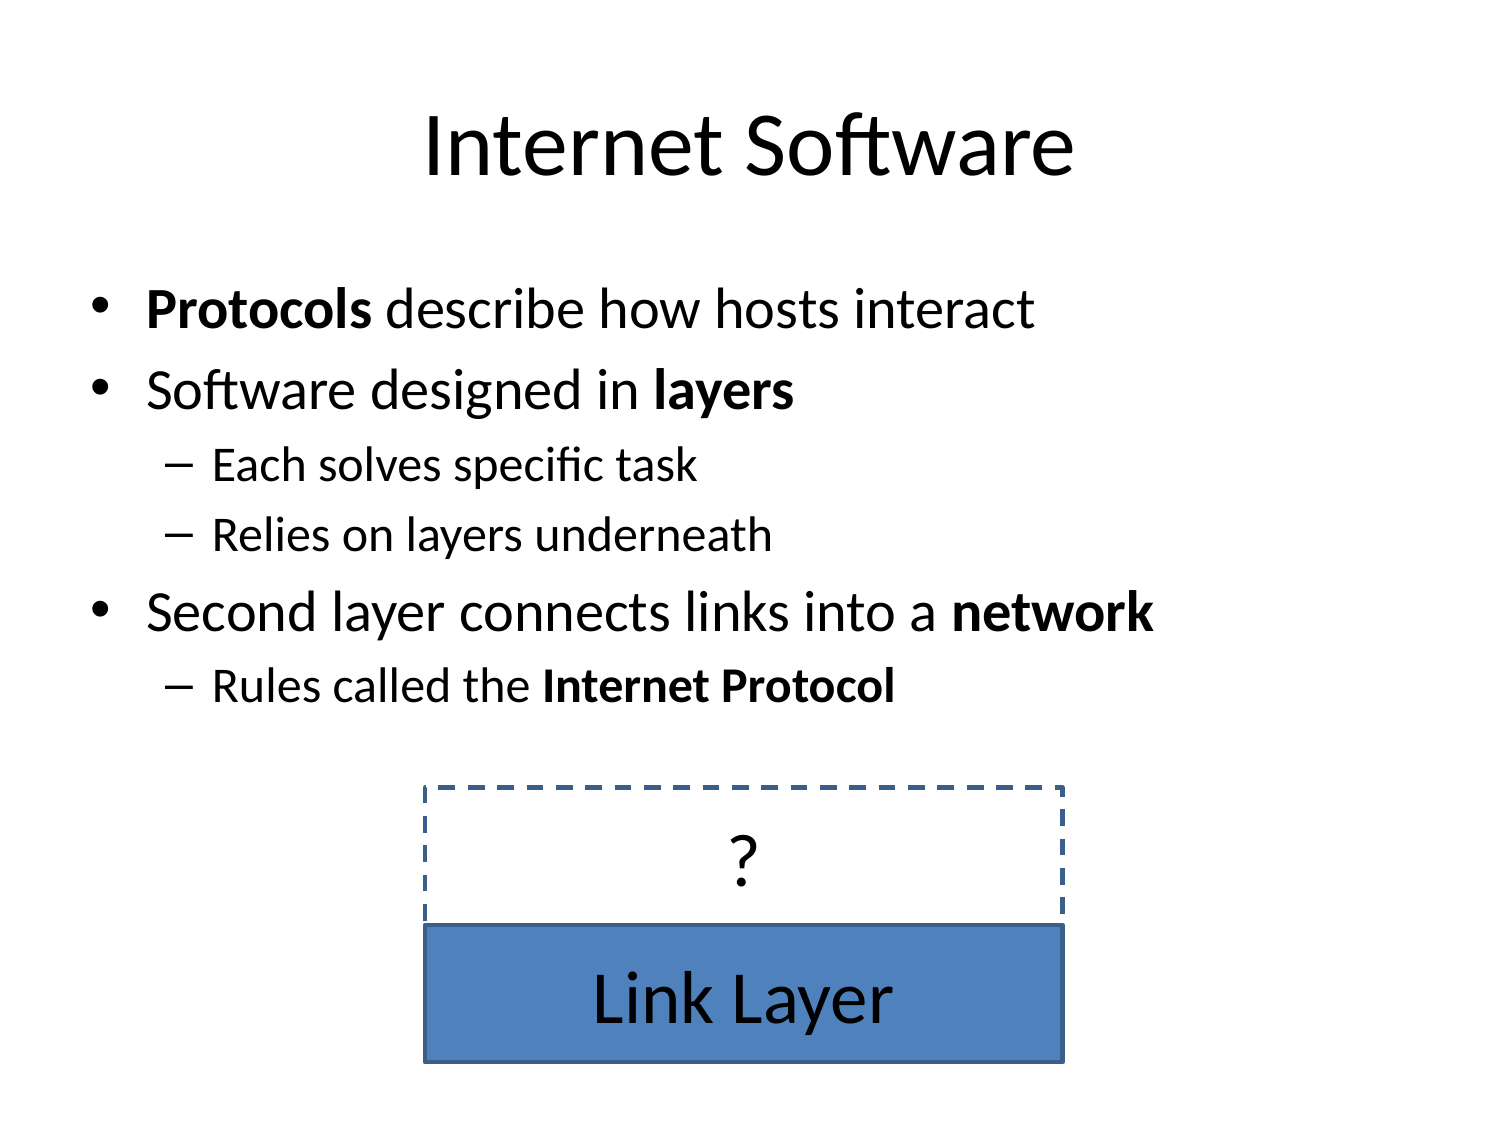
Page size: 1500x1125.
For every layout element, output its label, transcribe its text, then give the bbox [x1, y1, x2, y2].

text_box ? [423, 785, 1065, 927]
title Internet Software [75, 45, 1425, 233]
list Protocols describe how hosts interact Software designed in layers Each solves specific task Relies on layers underneath Second layer connects links into a network Rules called the Internet Protocol [75, 262, 1425, 1005]
text_box Link Layer [423, 923, 1065, 1064]
